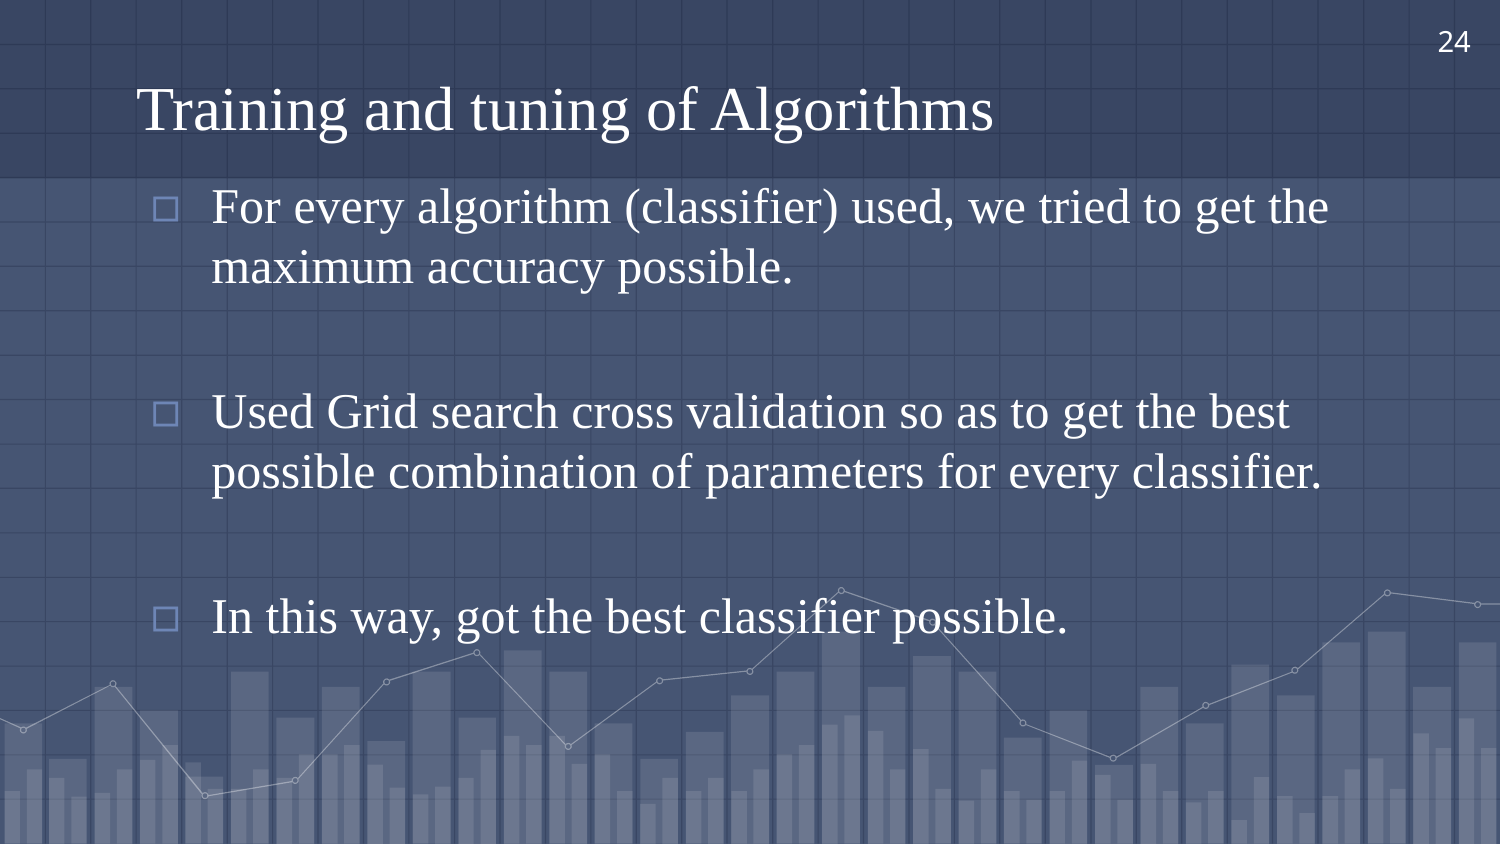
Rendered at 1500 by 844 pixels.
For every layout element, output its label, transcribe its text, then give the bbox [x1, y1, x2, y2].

slide_number 24 [1408, 0, 1500, 88]
list For every algorithm (classifier) used, we tried to get the maximum accuracy possible. Used Grid search cross validation so as to get the best possible combination of parameters for every classifier. In this way, got the best classifier possible. [121, 158, 1383, 667]
title Training and tuning of Algorithms [121, 17, 1383, 158]
